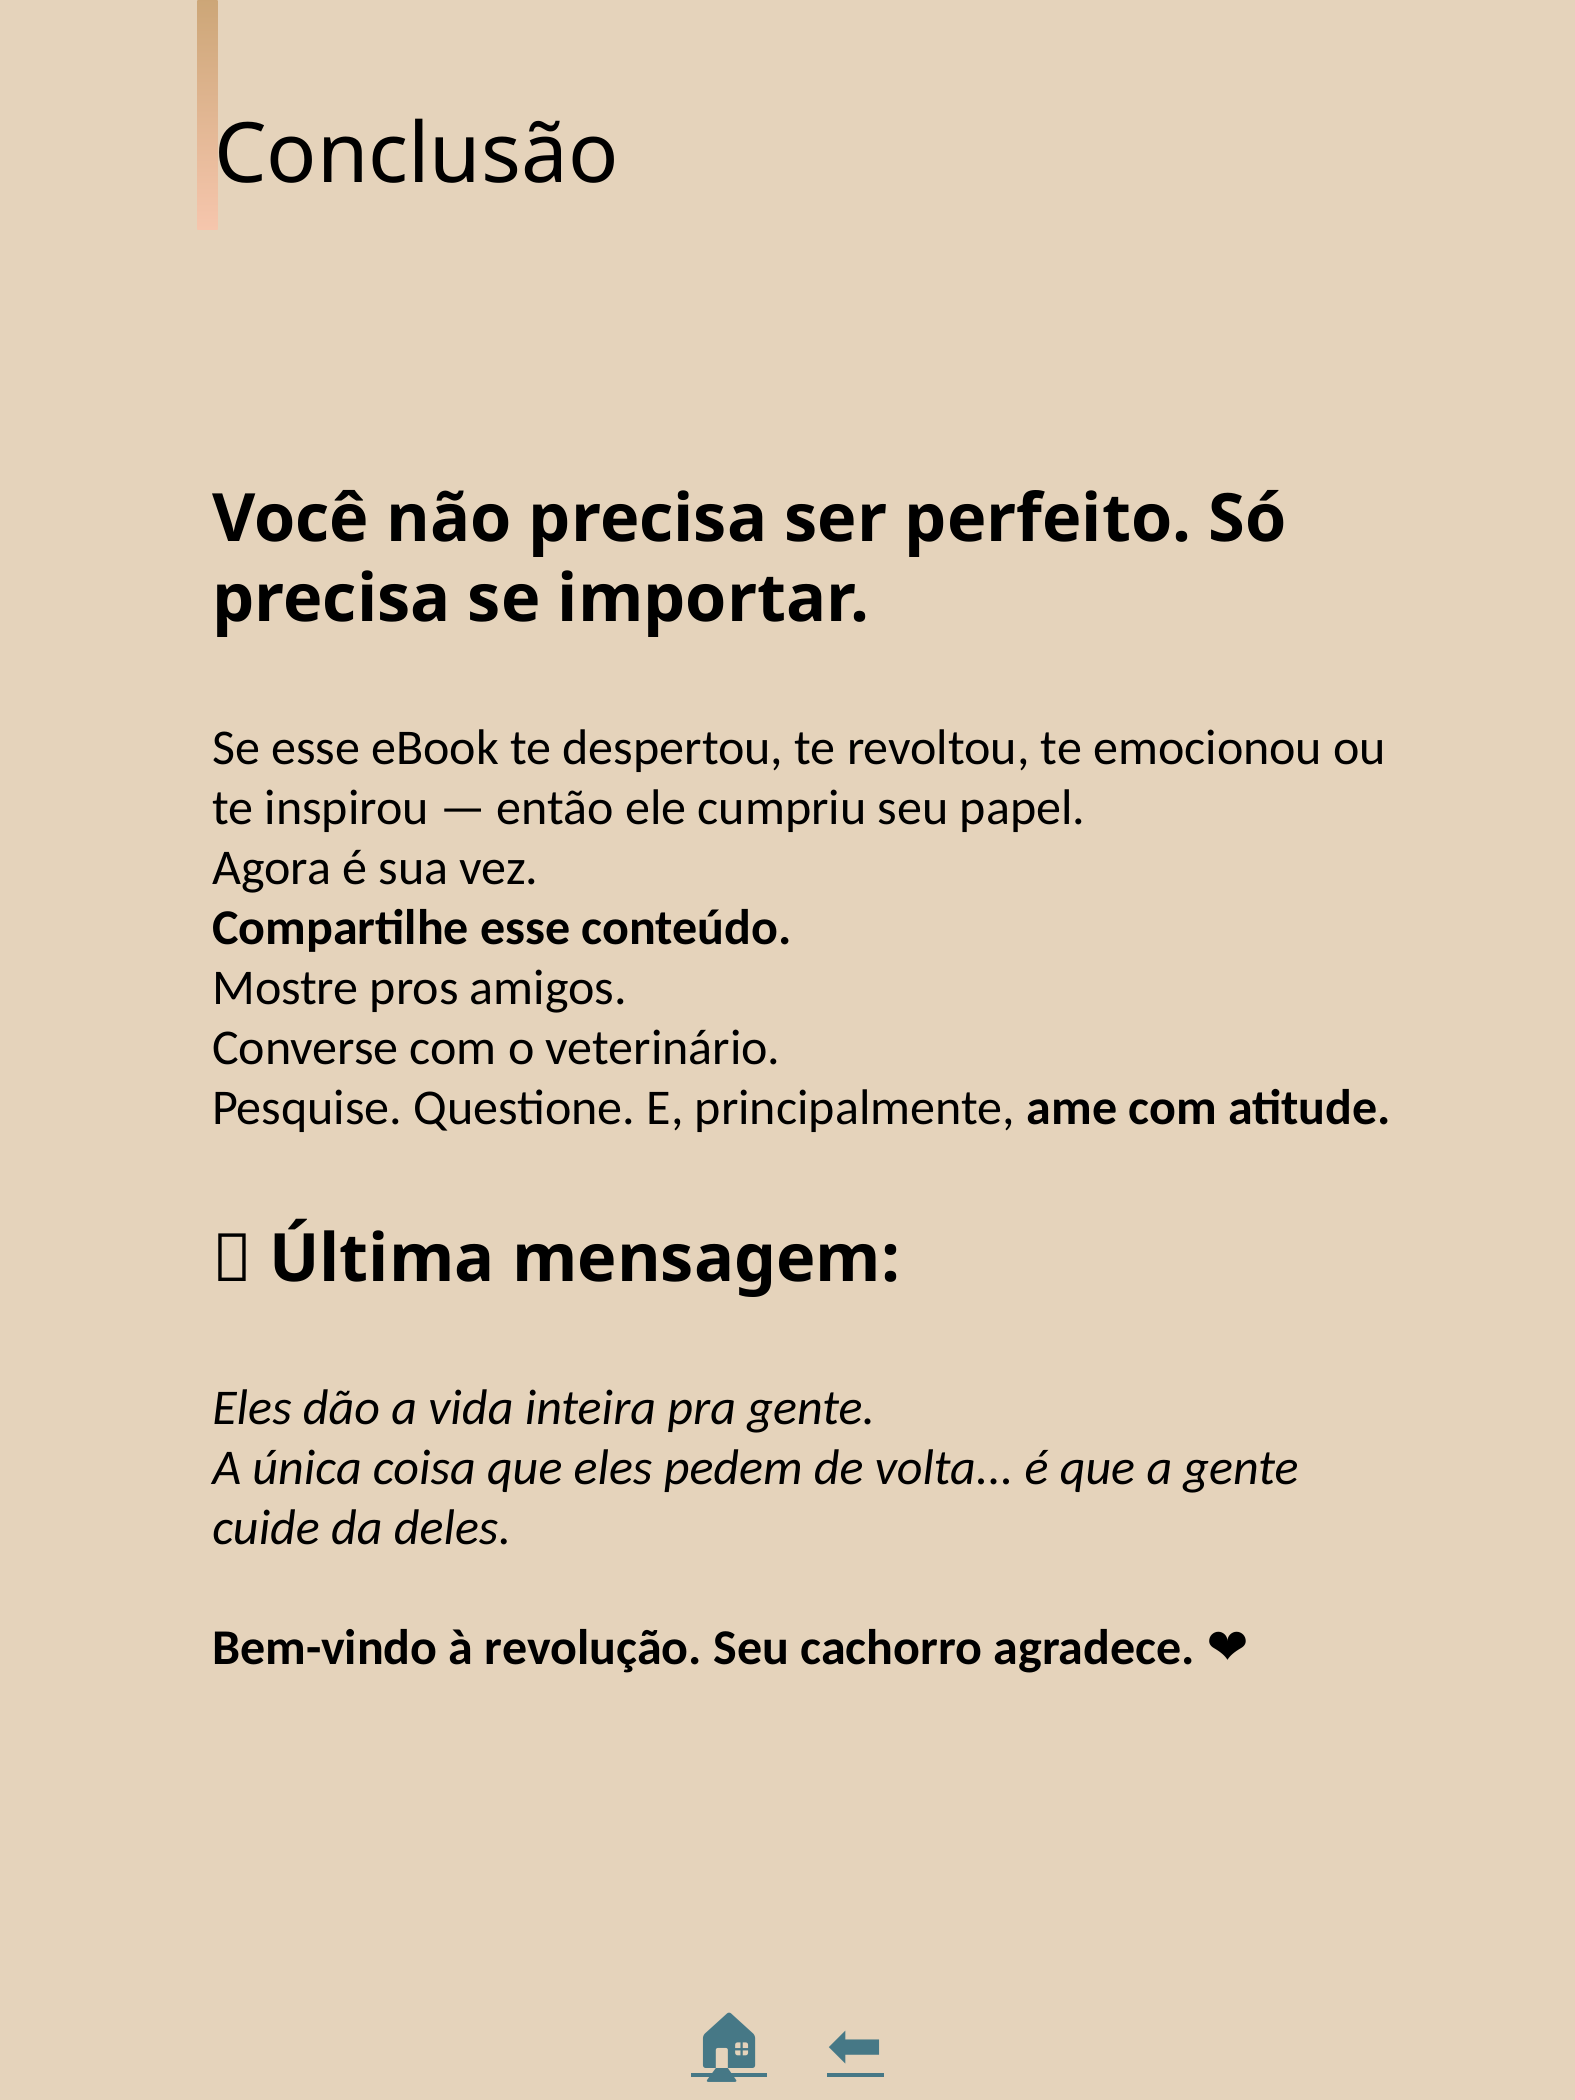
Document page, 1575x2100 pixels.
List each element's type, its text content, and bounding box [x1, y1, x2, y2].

text_box Conclusão [199, 91, 634, 207]
text_box Você não precisa ser perfeito. Só precisa se importar. Se esse eBook te despertou, te revoltou, te emocionou ou te inspirou — então ele cumpriu seu papel. Agora é sua vez. Compartilhe esse conteúdo. Mostre pros amigos. Converse com o veterinário. Pesquise. Questione. E, principalmente, ame com atitude. 💬 Última mensagem: Eles dão a vida inteira pra gente. A única coisa que eles pedem de volta... é que a gente cuide da deles. Bem-vindo à revolução. Seu cachorro agradece. 🐶❤️ [197, 467, 1407, 1682]
text_box [196, 0, 219, 231]
text_box 🏠 ⬅️ [676, 1994, 899, 2089]
